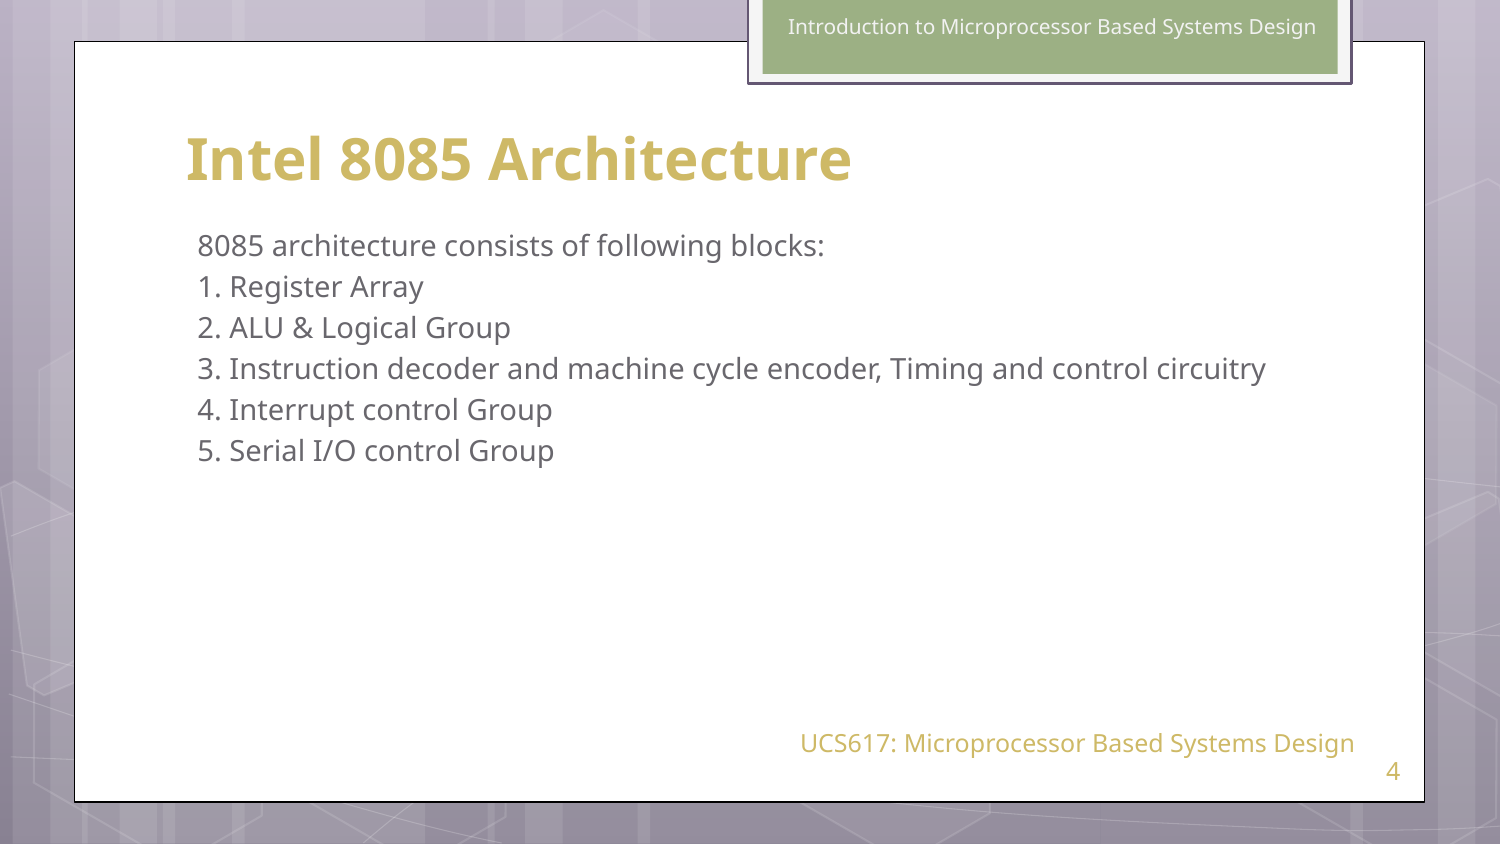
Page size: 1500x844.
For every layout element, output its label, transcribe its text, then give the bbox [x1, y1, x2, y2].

text_box Introduction to Microprocessor Based Systems Design [773, 6, 1500, 46]
footer UCS617: Microprocessor Based Systems Design [761, 720, 1372, 765]
title Intel 8085 Architecture [171, 126, 1324, 200]
text_box 4 [1371, 750, 1500, 795]
list 8085 architecture consists of following blocks: 1. Register Array 2. ALU & Logical Group 3. Instruction decoder and machine cycle encoder, Timing and control circuitry 4. Interrupt control Group 5. Serial I/O control Group [171, 219, 1372, 739]
